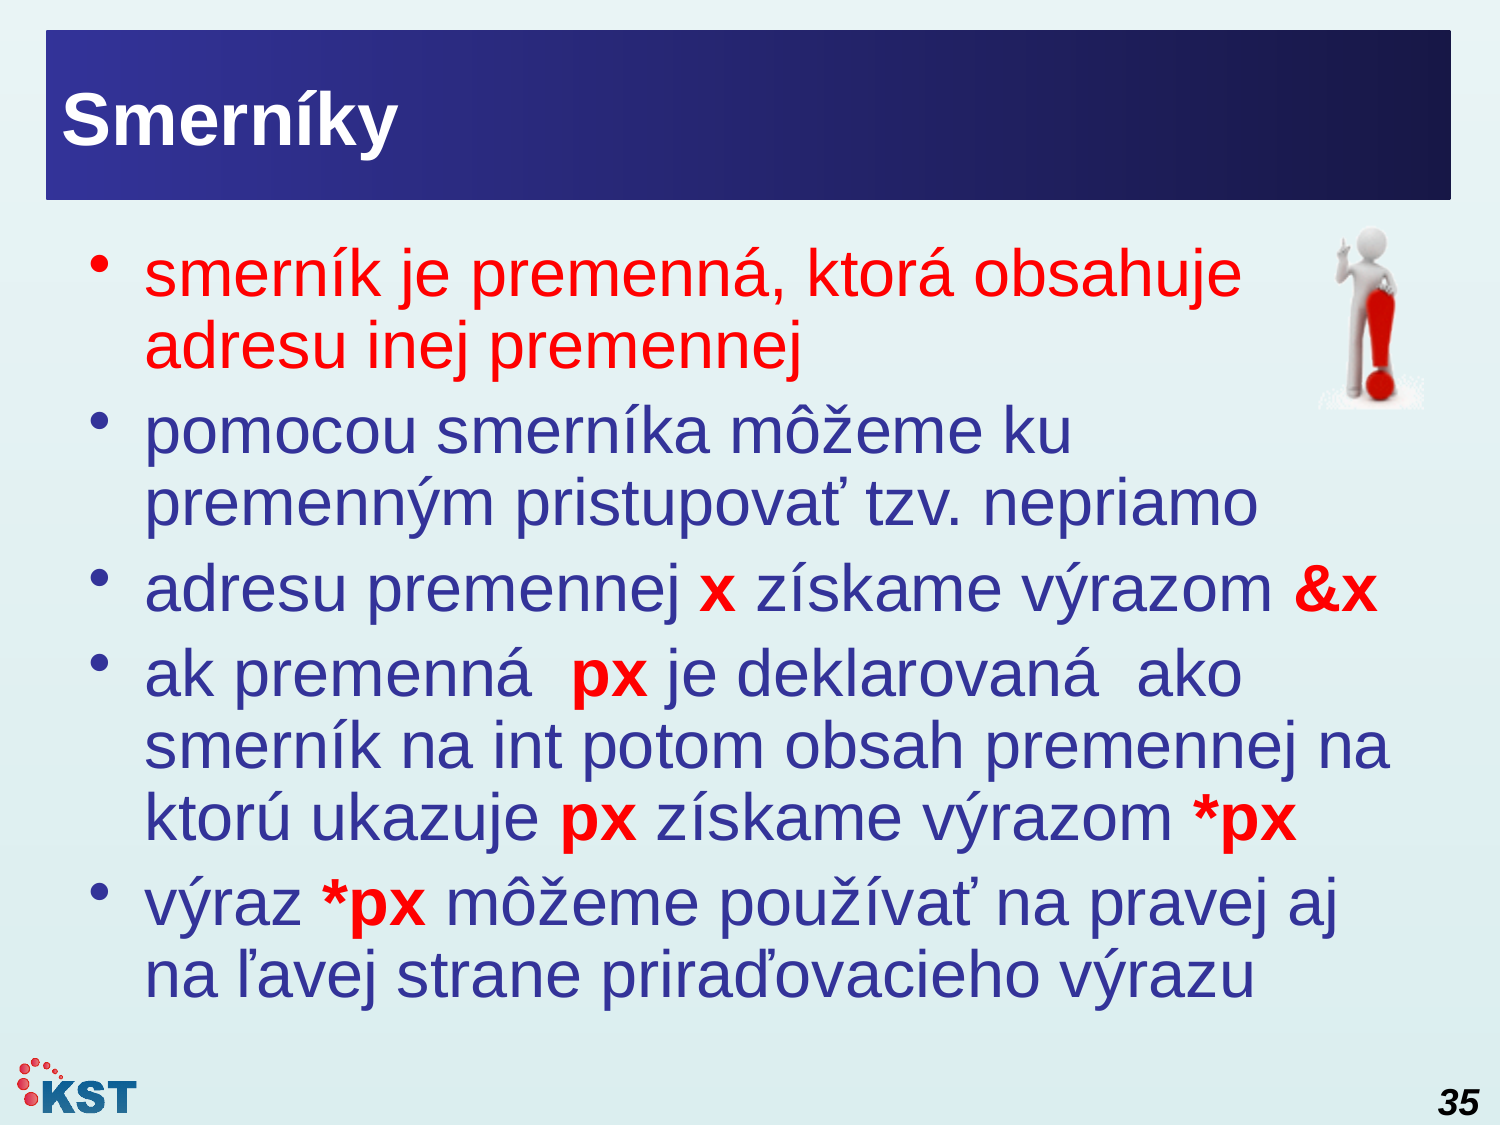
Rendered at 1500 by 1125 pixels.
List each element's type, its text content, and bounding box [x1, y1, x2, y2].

picture [1316, 203, 1424, 418]
slide_number 35 [1413, 1070, 1495, 1118]
picture [17, 1058, 140, 1118]
title Smerníky [46, 30, 1451, 200]
text_box smerník je premenná, ktorá obsahuje adresu inej premennej pomocou smerníka môžeme ku premenným pristupovať tzv. nepriamo adresu premennej x získame výrazom &x ak premenná px je deklarovaná ako smerník na int potom obsah premennej na ktorú ukazuje px získame výrazom *px výraz *px môžeme používať na pravej aj na ľavej strane priraďovacieho výrazu [73, 231, 1424, 1125]
